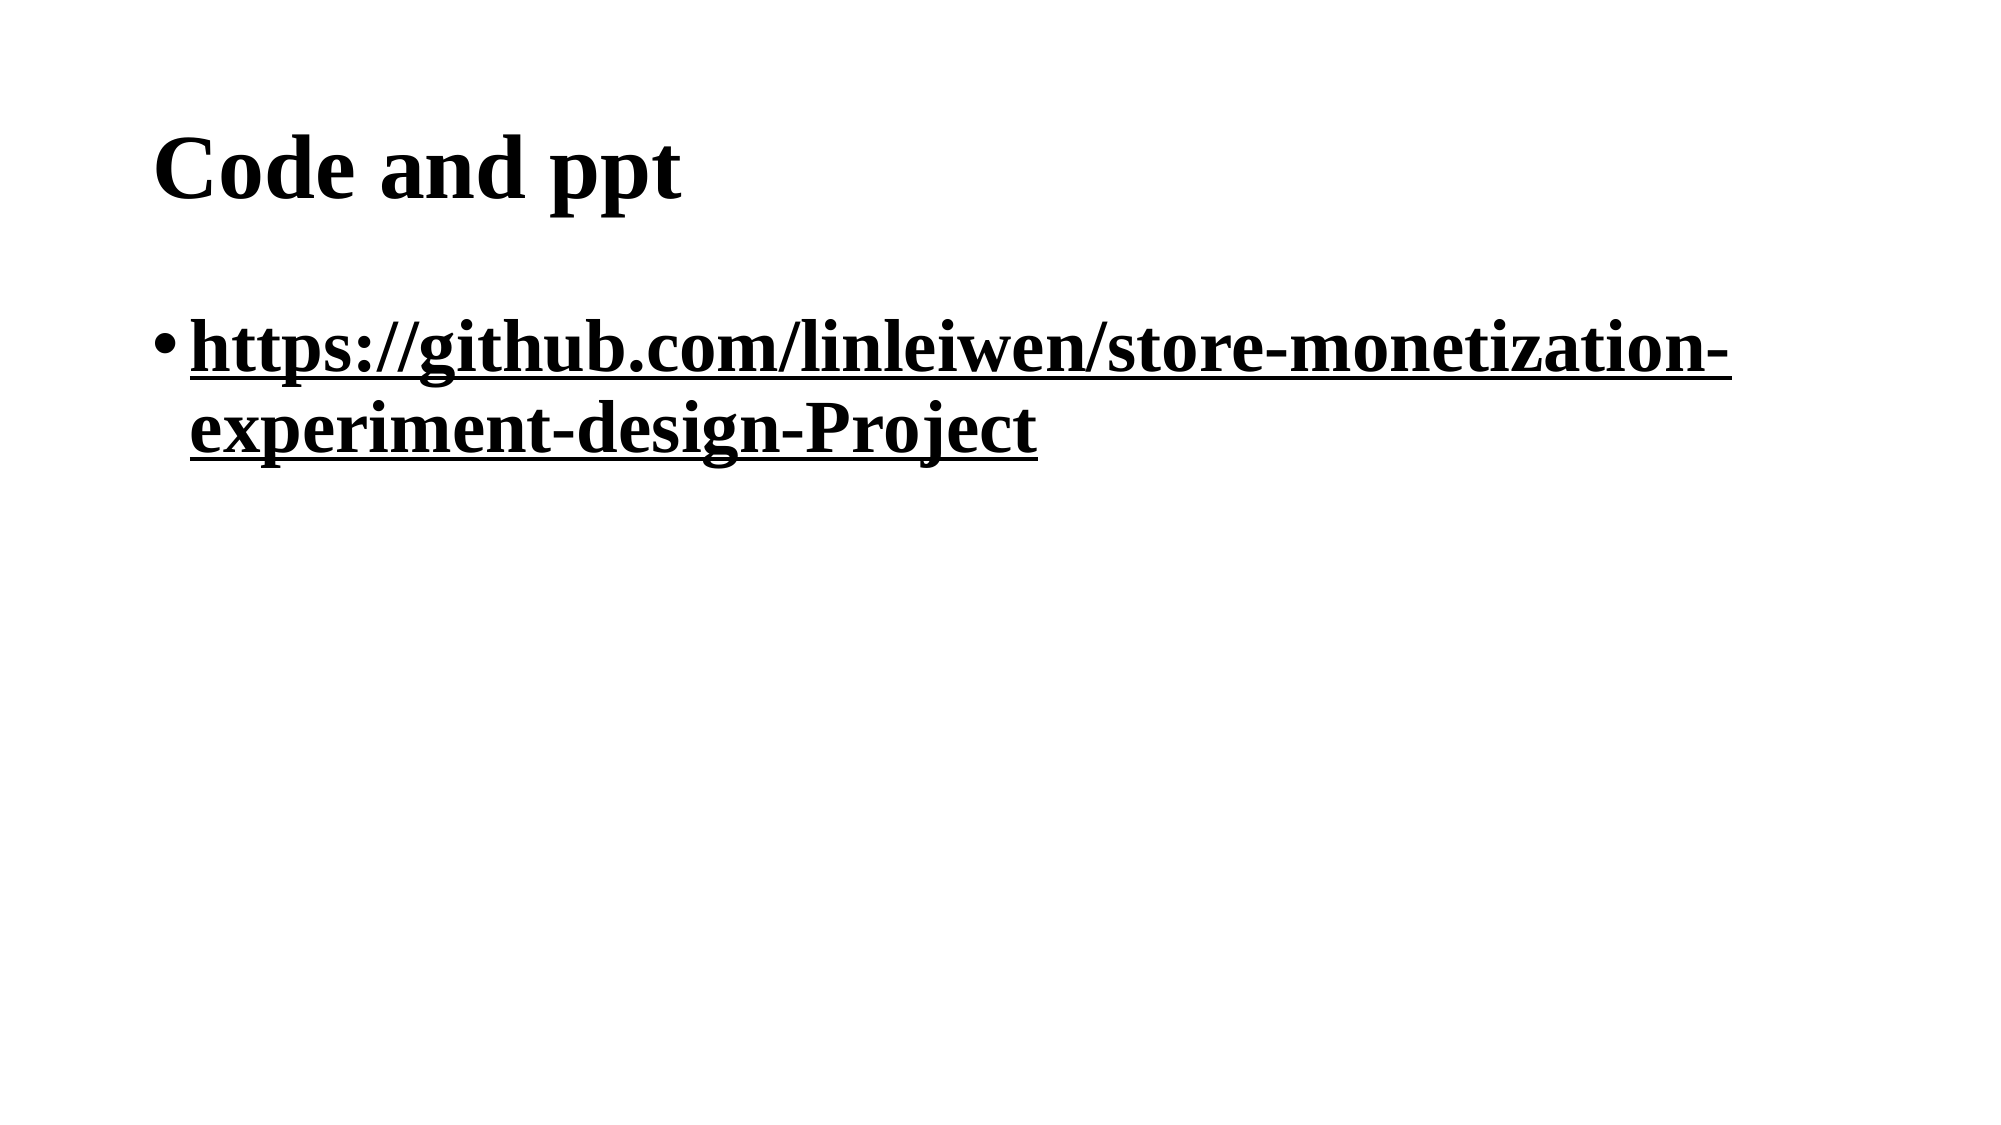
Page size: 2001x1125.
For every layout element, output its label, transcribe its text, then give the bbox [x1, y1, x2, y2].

title Code and ppt [137, 59, 1863, 278]
list https://github.com/linleiwen/store-monetization-experiment-design-Project [137, 299, 1863, 1014]
